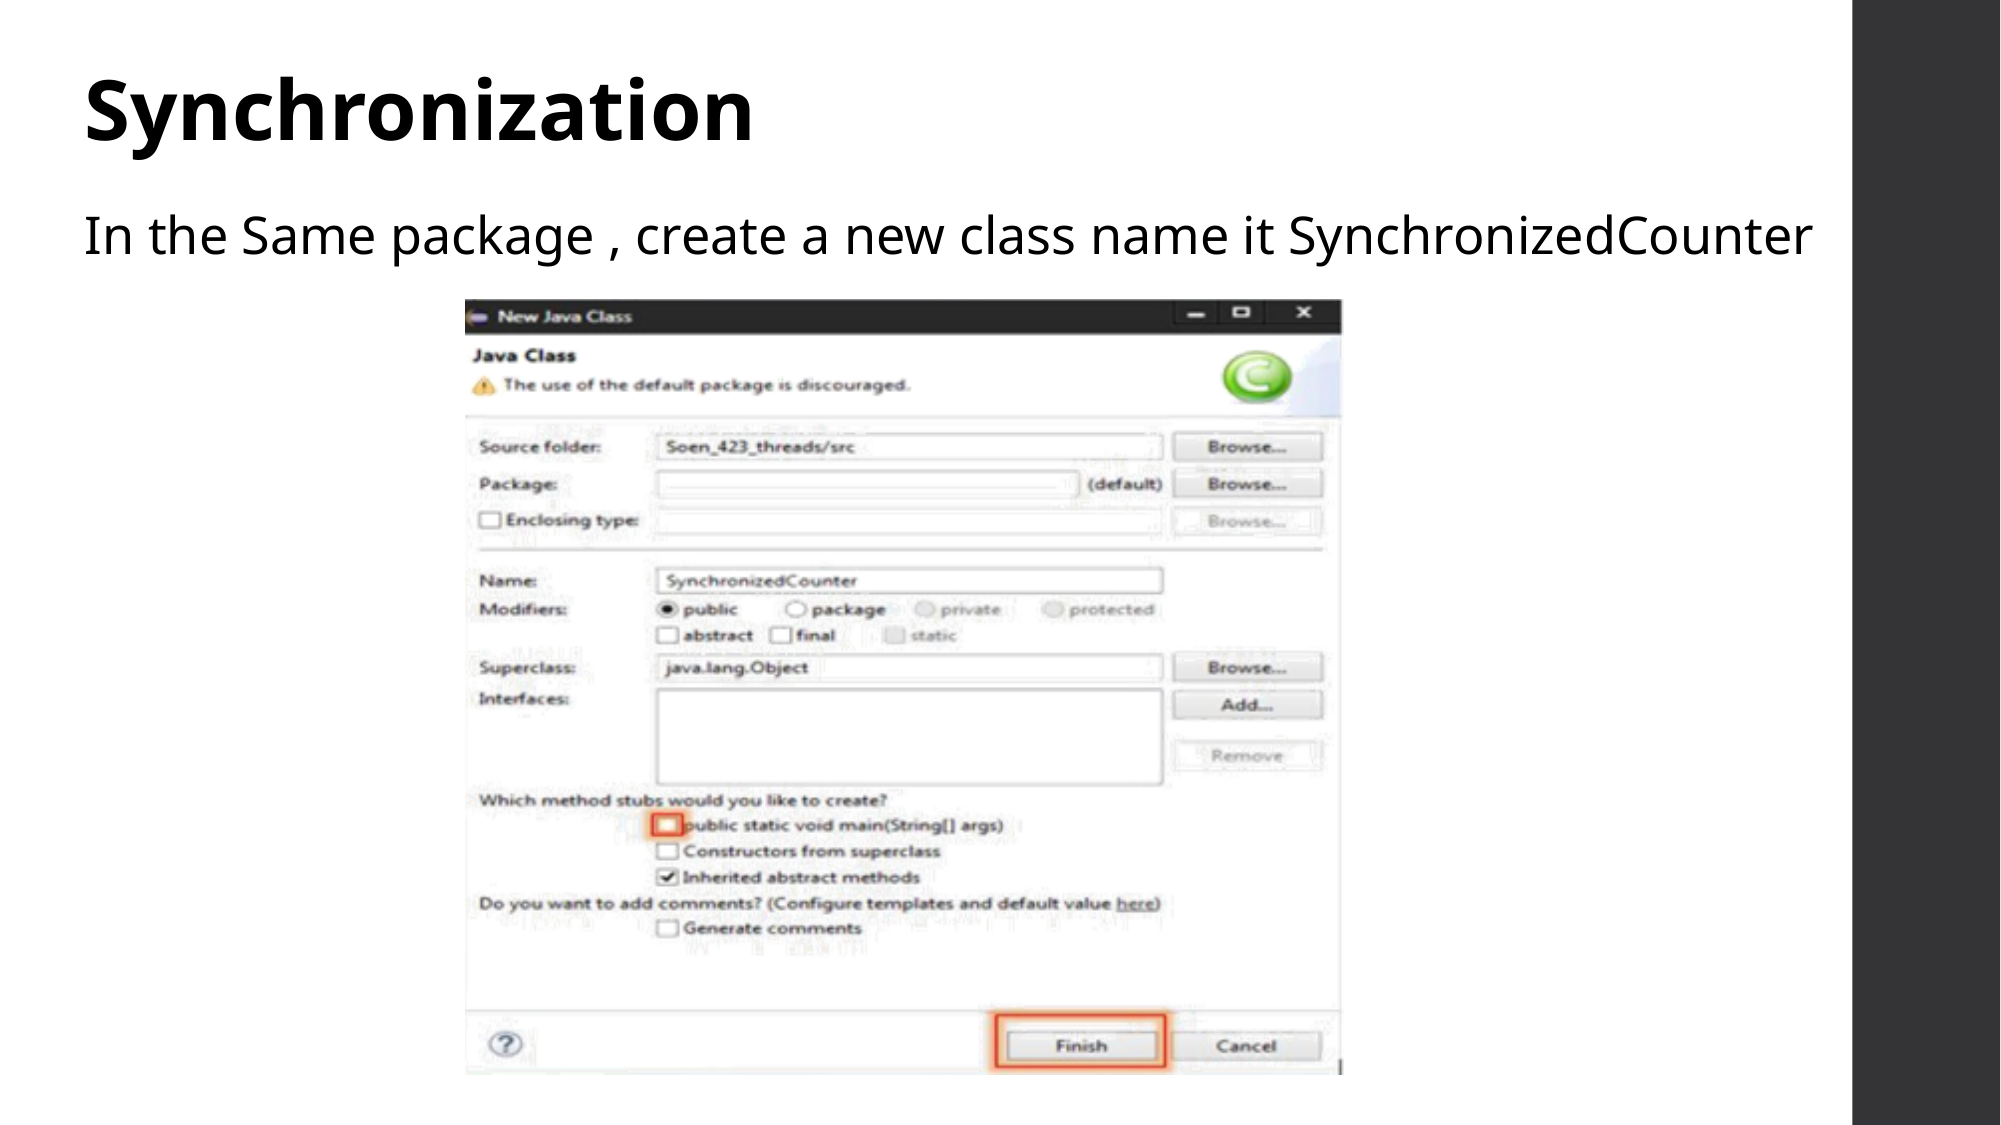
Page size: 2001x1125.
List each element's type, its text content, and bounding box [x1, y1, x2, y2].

text_box Synchronization In the Same package , create a new class name it SynchronizedCounter [69, 49, 1950, 457]
picture [464, 299, 1346, 1076]
